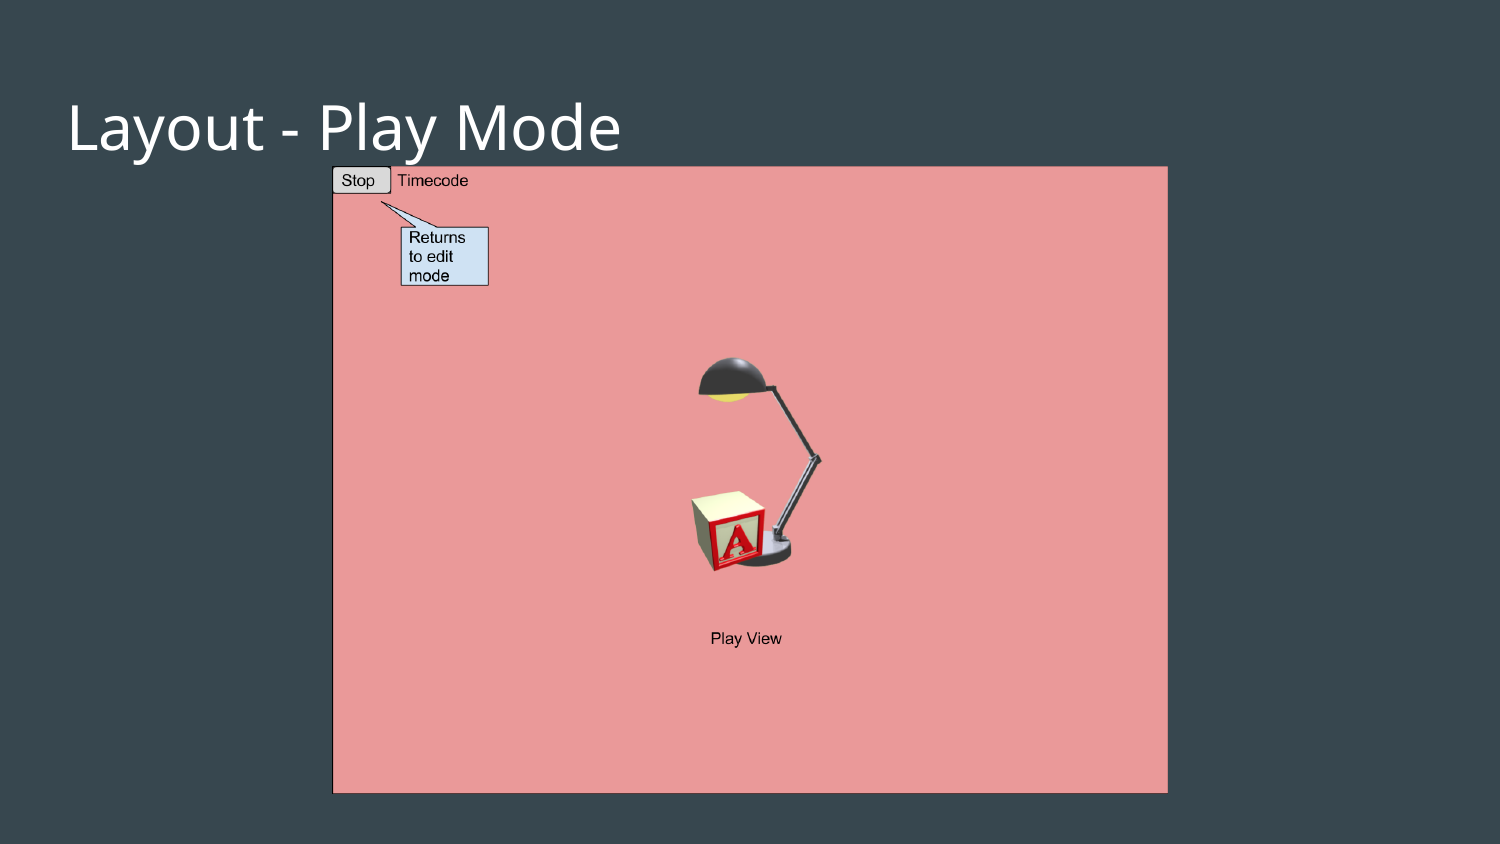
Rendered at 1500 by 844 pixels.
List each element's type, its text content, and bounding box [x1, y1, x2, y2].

title Layout - Play Mode [51, 72, 1449, 167]
picture [331, 166, 1169, 794]
